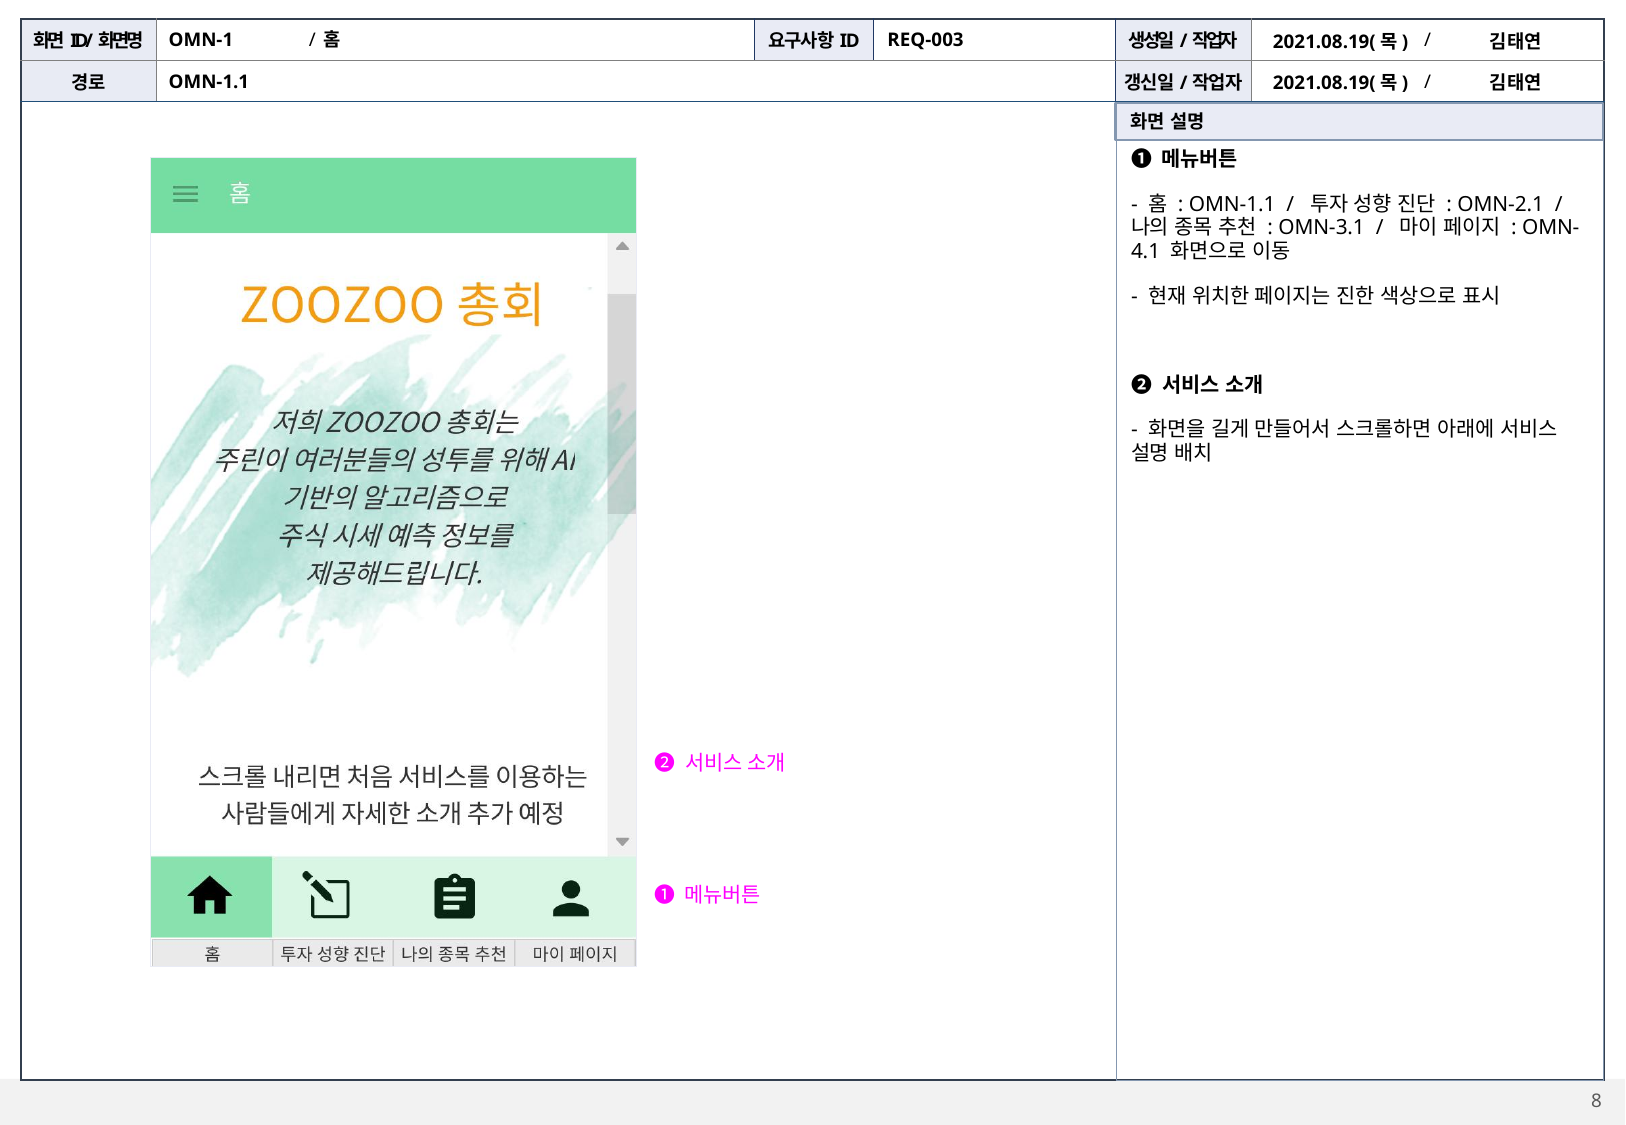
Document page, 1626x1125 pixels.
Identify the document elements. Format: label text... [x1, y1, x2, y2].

text_box ❷ 서비스 소개 [639, 741, 801, 782]
list 2021.08.19(목) [1263, 67, 1418, 98]
text_box ❶ 메뉴버튼 [639, 874, 799, 914]
list 김태연 [1438, 67, 1593, 98]
picture [149, 157, 637, 967]
list 홈 [323, 24, 741, 55]
list OMN-1 [168, 24, 303, 55]
list OMN-1.1 [168, 66, 1103, 96]
text_box ❶ 메뉴버튼 - 홈 : OMN-1.1 / 투자 성향 진단 : OMN-2.1 / 나의 종목 추천 : OMN-3.1 / 마이 페이지 : OMN-4.1 화면으로 이동 - 현재 위치한 페이지는 진한 색상으로 표시 ❷ 서비스 소개 - 화면을 길게 만들어서 스크롤하면 아래에 서비스 설명 배치 [1116, 140, 1604, 1081]
text_box 화면 설명 [1115, 102, 1604, 140]
list 2021.08.19(목) [1263, 26, 1418, 56]
list REQ-003 [887, 24, 1103, 55]
list 김태연 [1438, 26, 1593, 56]
